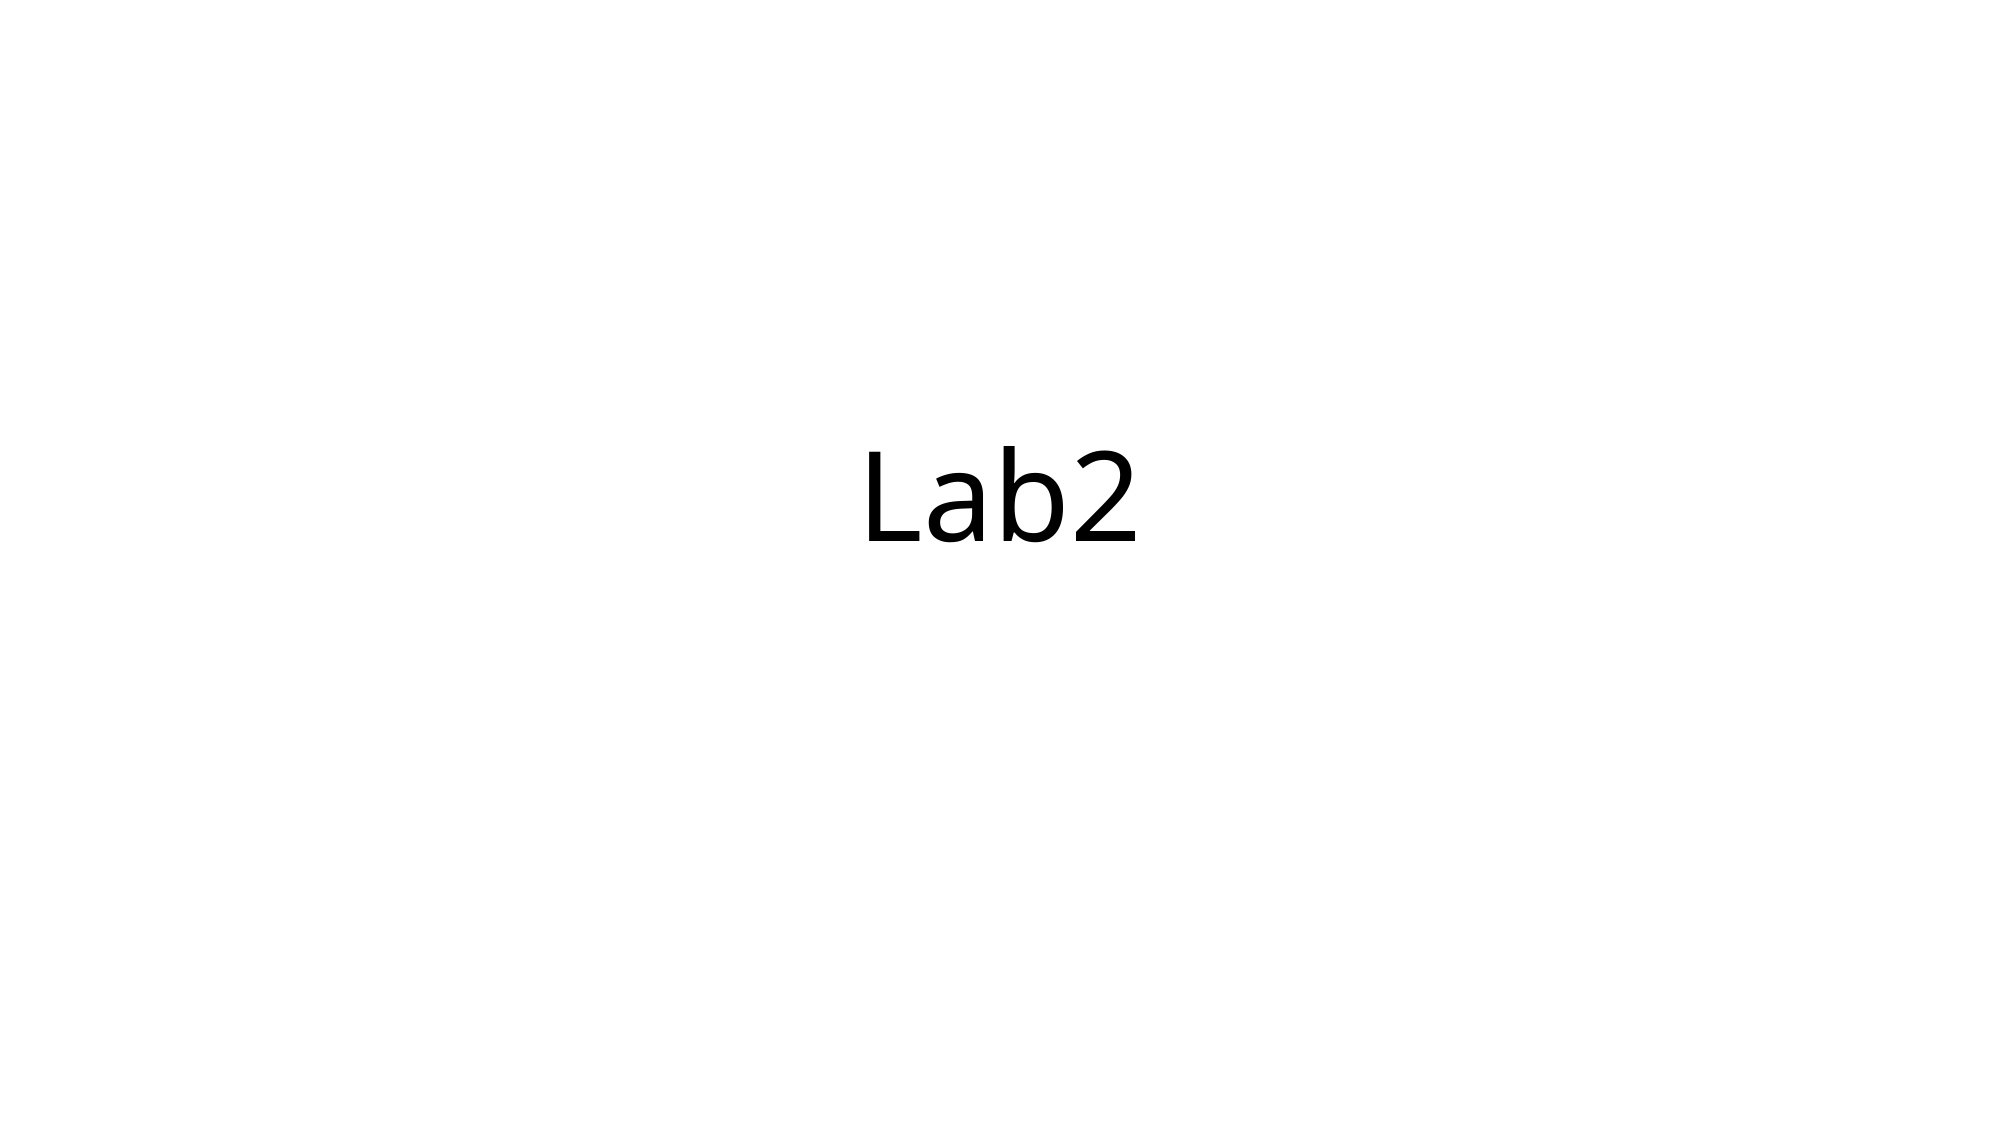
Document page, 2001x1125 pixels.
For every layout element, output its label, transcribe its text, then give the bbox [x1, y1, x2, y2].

title Lab2 [249, 184, 1750, 576]
